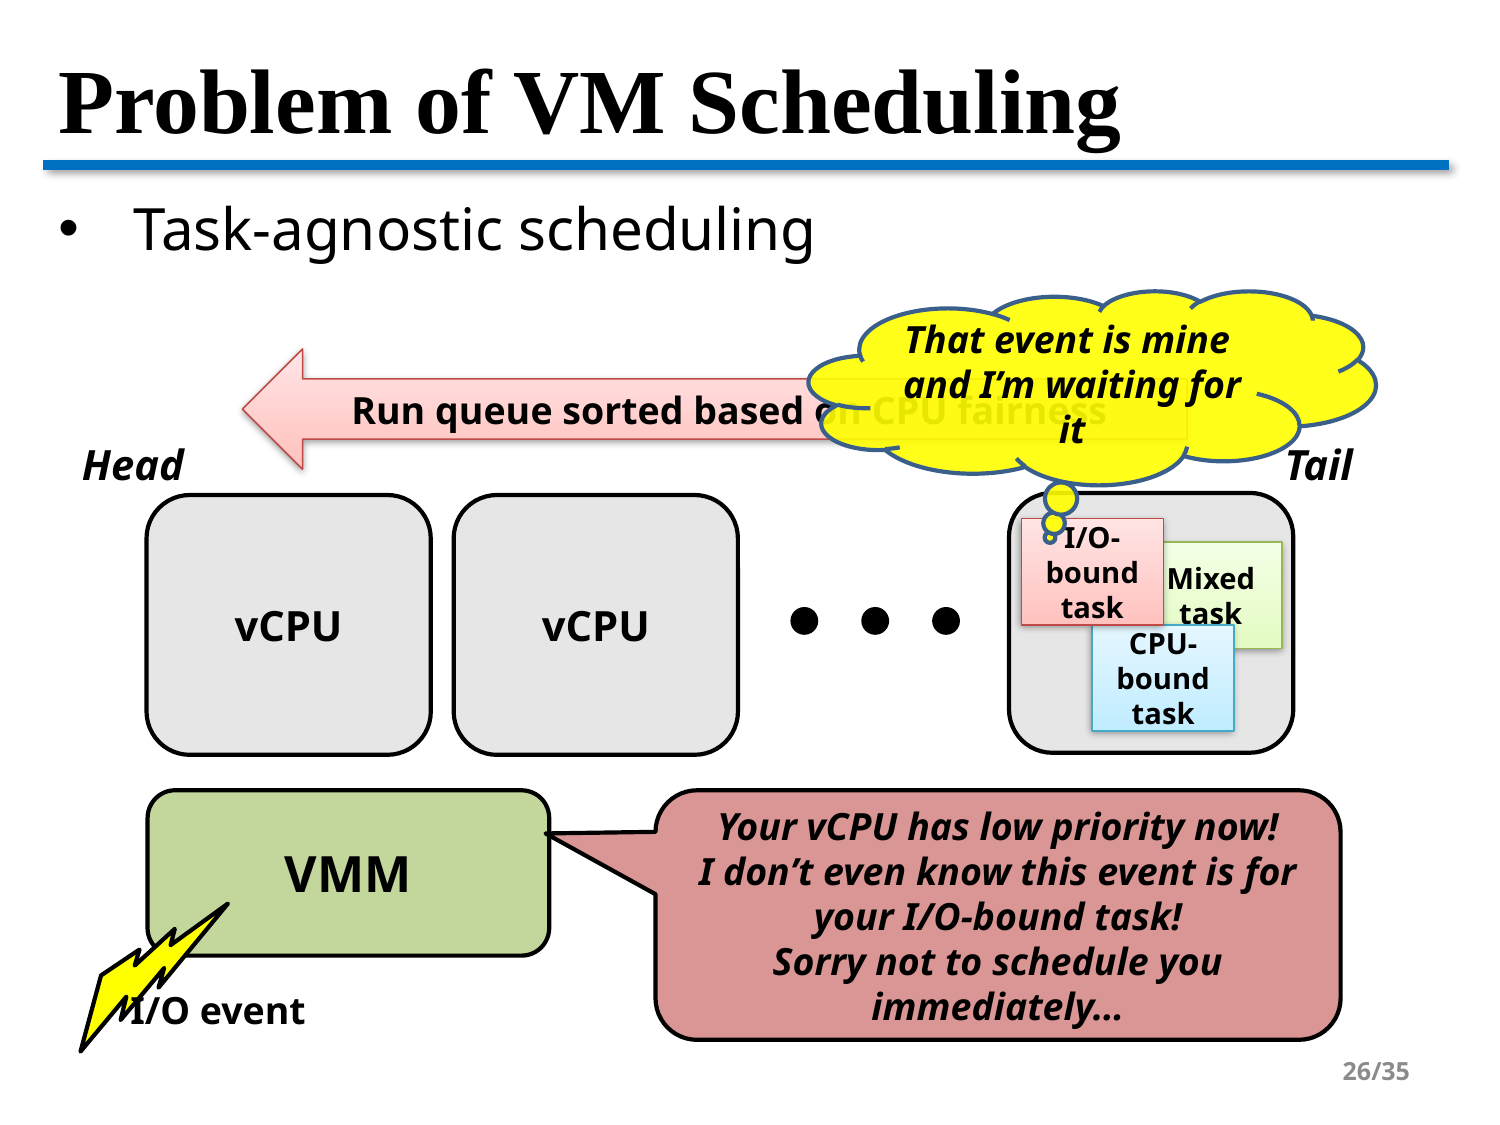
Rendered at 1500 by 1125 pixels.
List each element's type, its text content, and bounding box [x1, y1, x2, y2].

text_box Tail [1269, 431, 1368, 497]
list Task-agnostic scheduling [43, 184, 1449, 1012]
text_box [105, 875, 309, 1074]
text_box I/O-bound task [1021, 518, 1164, 626]
text_box [861, 607, 890, 635]
text_box Your vCPU has low priority now! I don’t even know this event is for your I/O-bound task! Sorry not to schedule you immediately… [543, 788, 1343, 1042]
title Problem of VM Scheduling [43, 21, 1449, 173]
text_box vCPU [451, 492, 741, 757]
text_box Run queue sorted based on CPU fairness [241, 348, 829, 471]
text_box Mixed task [1169, 541, 1283, 649]
text_box vCPU [144, 492, 433, 757]
text_box Head [67, 431, 199, 497]
slide_number 26/35 [1074, 1042, 1425, 1103]
text_box [790, 607, 819, 635]
text_box VMM [145, 788, 552, 958]
text_box That event is mine and I’m waiting for it [806, 289, 1379, 545]
text_box [1006, 490, 1296, 755]
text_box [932, 607, 960, 635]
text_box CPU-bound task [1091, 624, 1235, 732]
